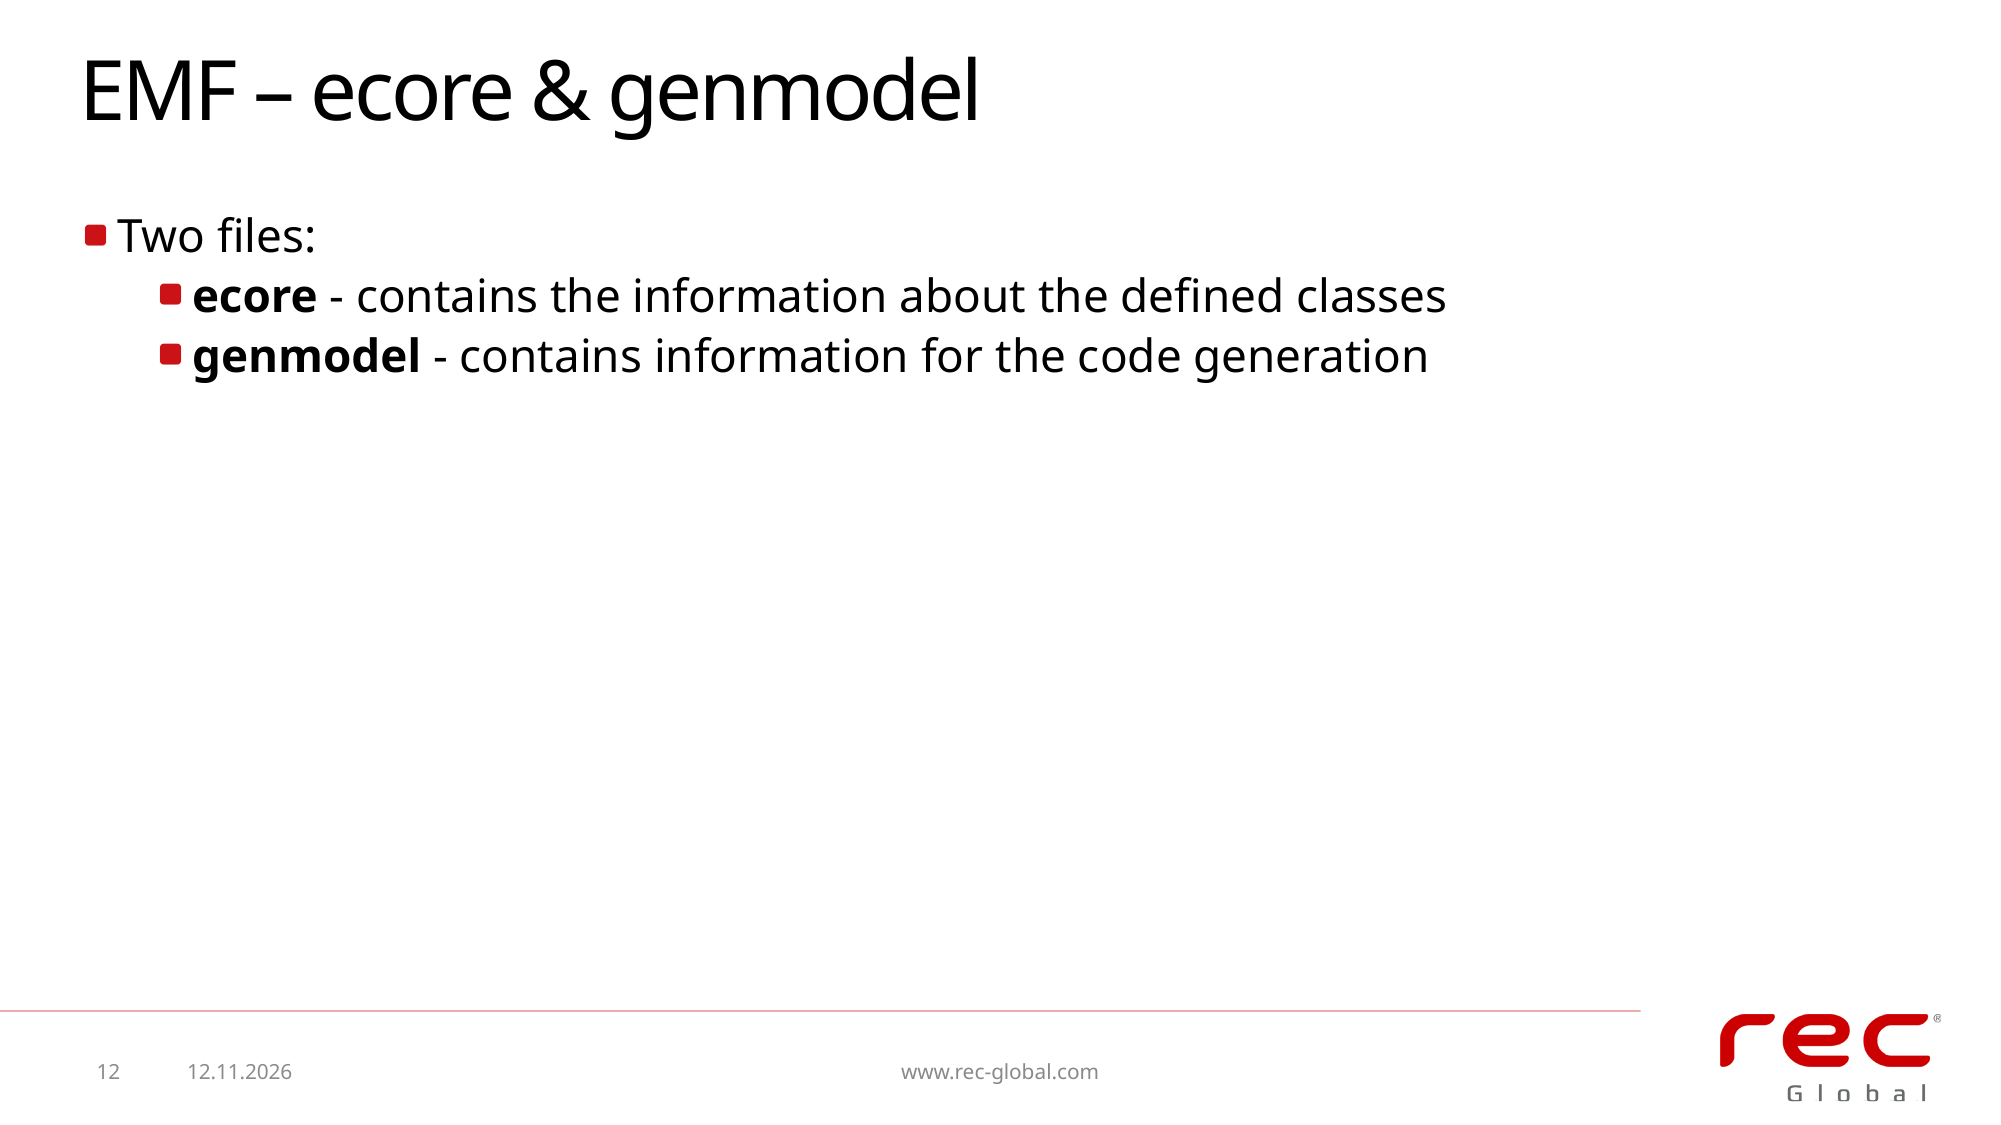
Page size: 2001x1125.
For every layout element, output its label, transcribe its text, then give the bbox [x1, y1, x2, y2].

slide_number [152, 1042, 327, 1103]
picture [154, 338, 188, 371]
picture [154, 278, 188, 311]
title EMF – ecore & genmodel [64, 0, 1934, 188]
picture [79, 219, 113, 252]
picture [1720, 1014, 1941, 1102]
footer www.rec-global.com [662, 1042, 1338, 1103]
list Two files: ecore - contains the information about the defined classes genmodel - contains information for the code generation [64, 205, 1934, 1011]
slide_number 12 [64, 1042, 152, 1103]
